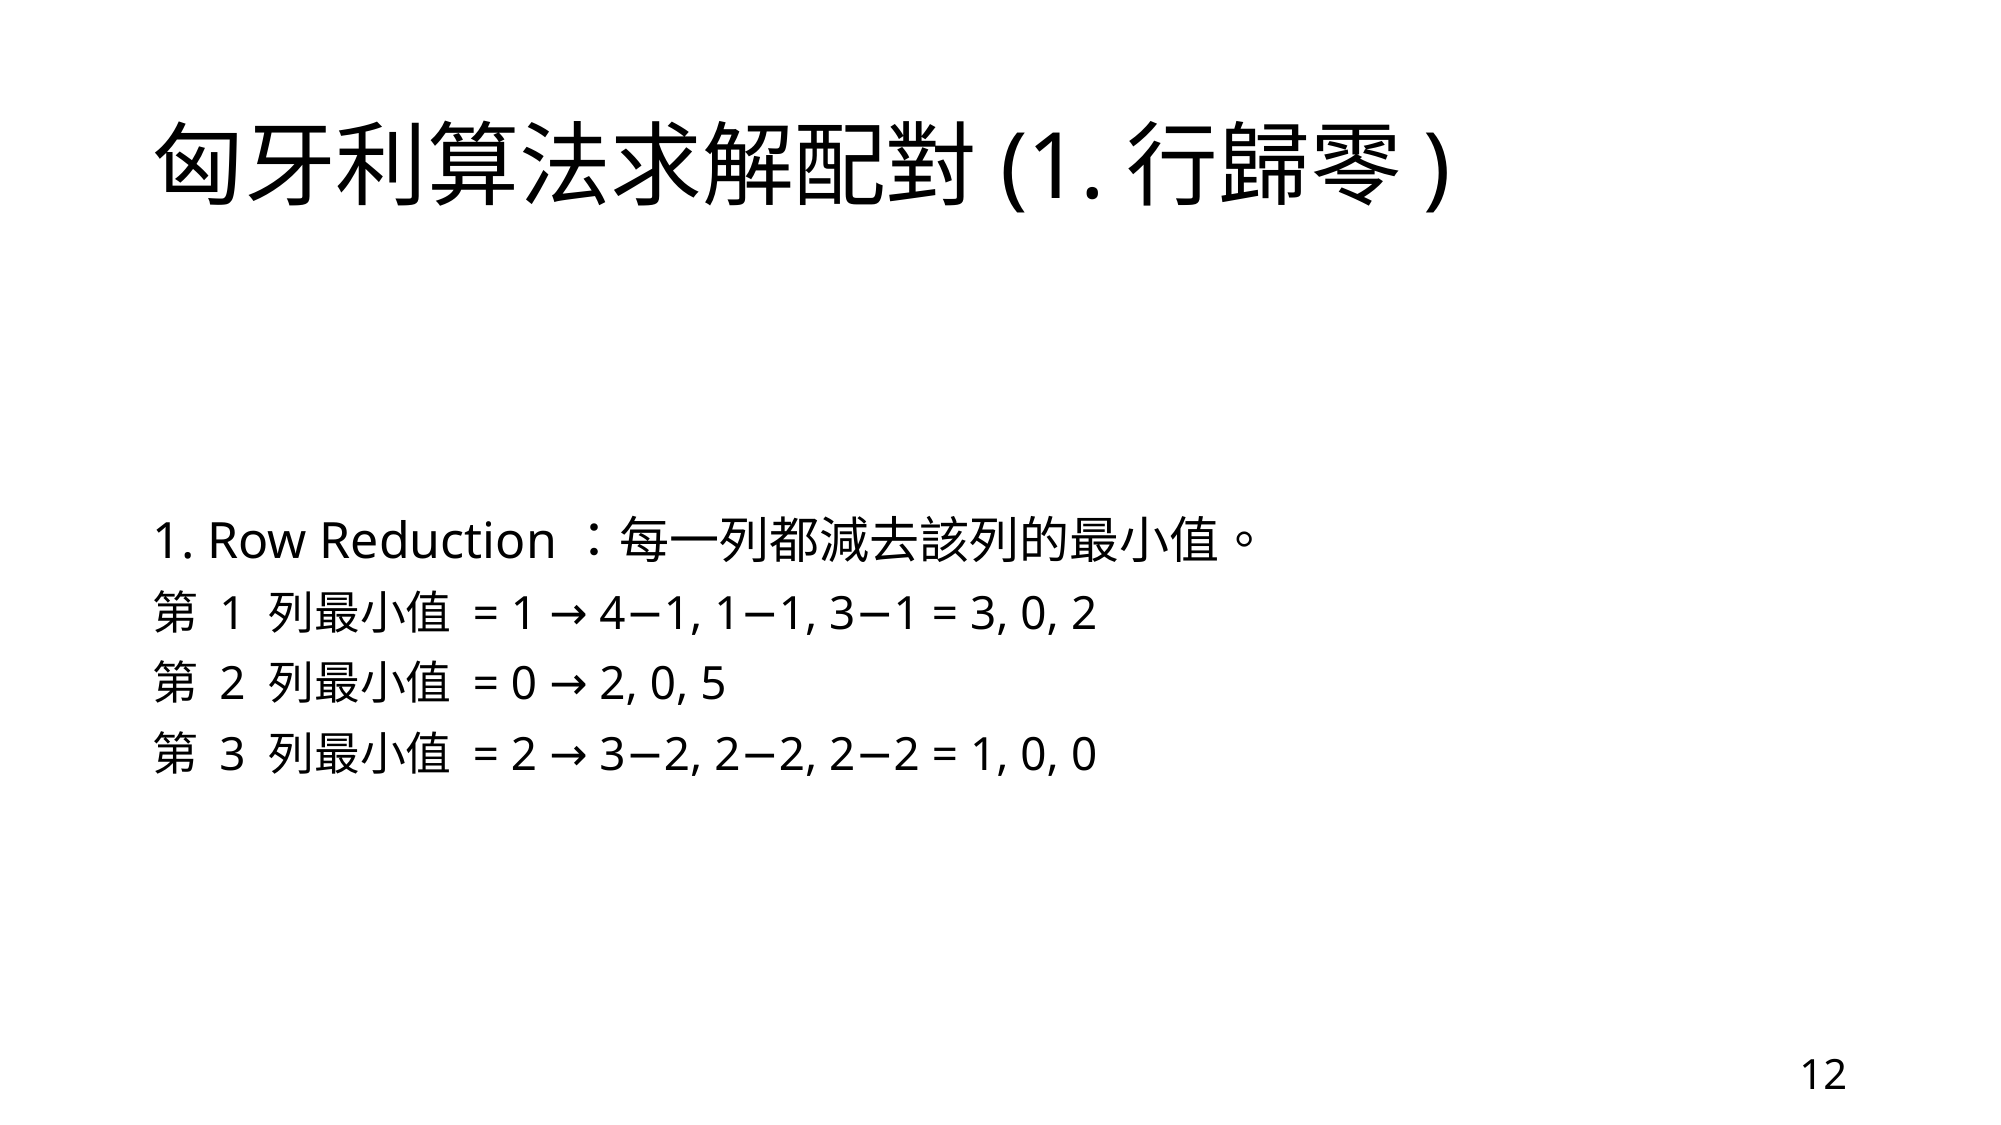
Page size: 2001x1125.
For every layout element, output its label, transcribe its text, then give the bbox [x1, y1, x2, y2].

title 匈牙利算法求解配對(1.行歸零) [137, 59, 1863, 278]
slide_number 12 [1412, 1042, 1863, 1103]
